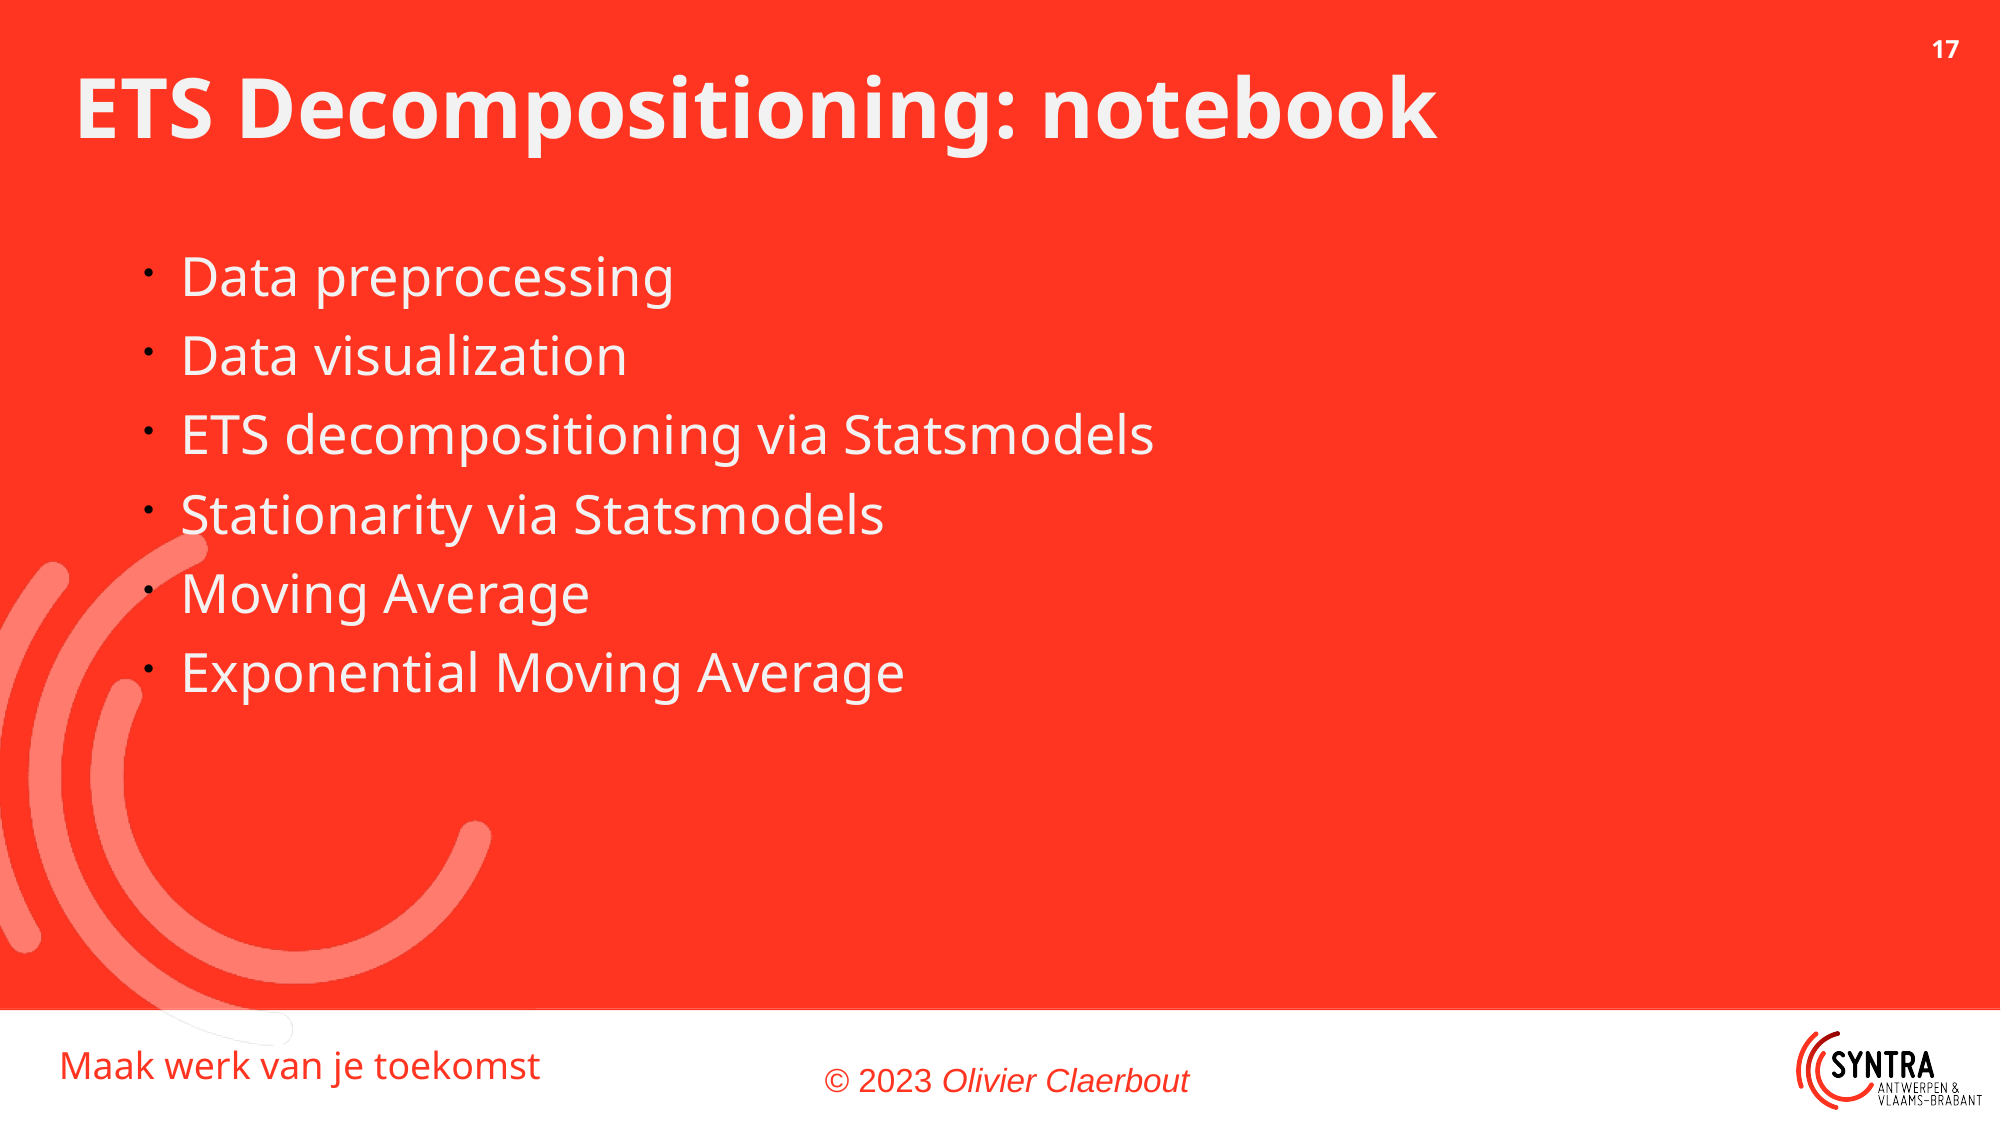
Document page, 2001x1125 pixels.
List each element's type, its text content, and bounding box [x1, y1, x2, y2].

picture [1796, 1031, 1982, 1110]
text_box Data preprocessing Data visualization ETS decompositioning via Statsmodels Stationarity via Statsmodels Moving Average Exponential Moving Average [94, 242, 1906, 996]
text_box ETS Decompositioning: notebook [58, 58, 1901, 277]
